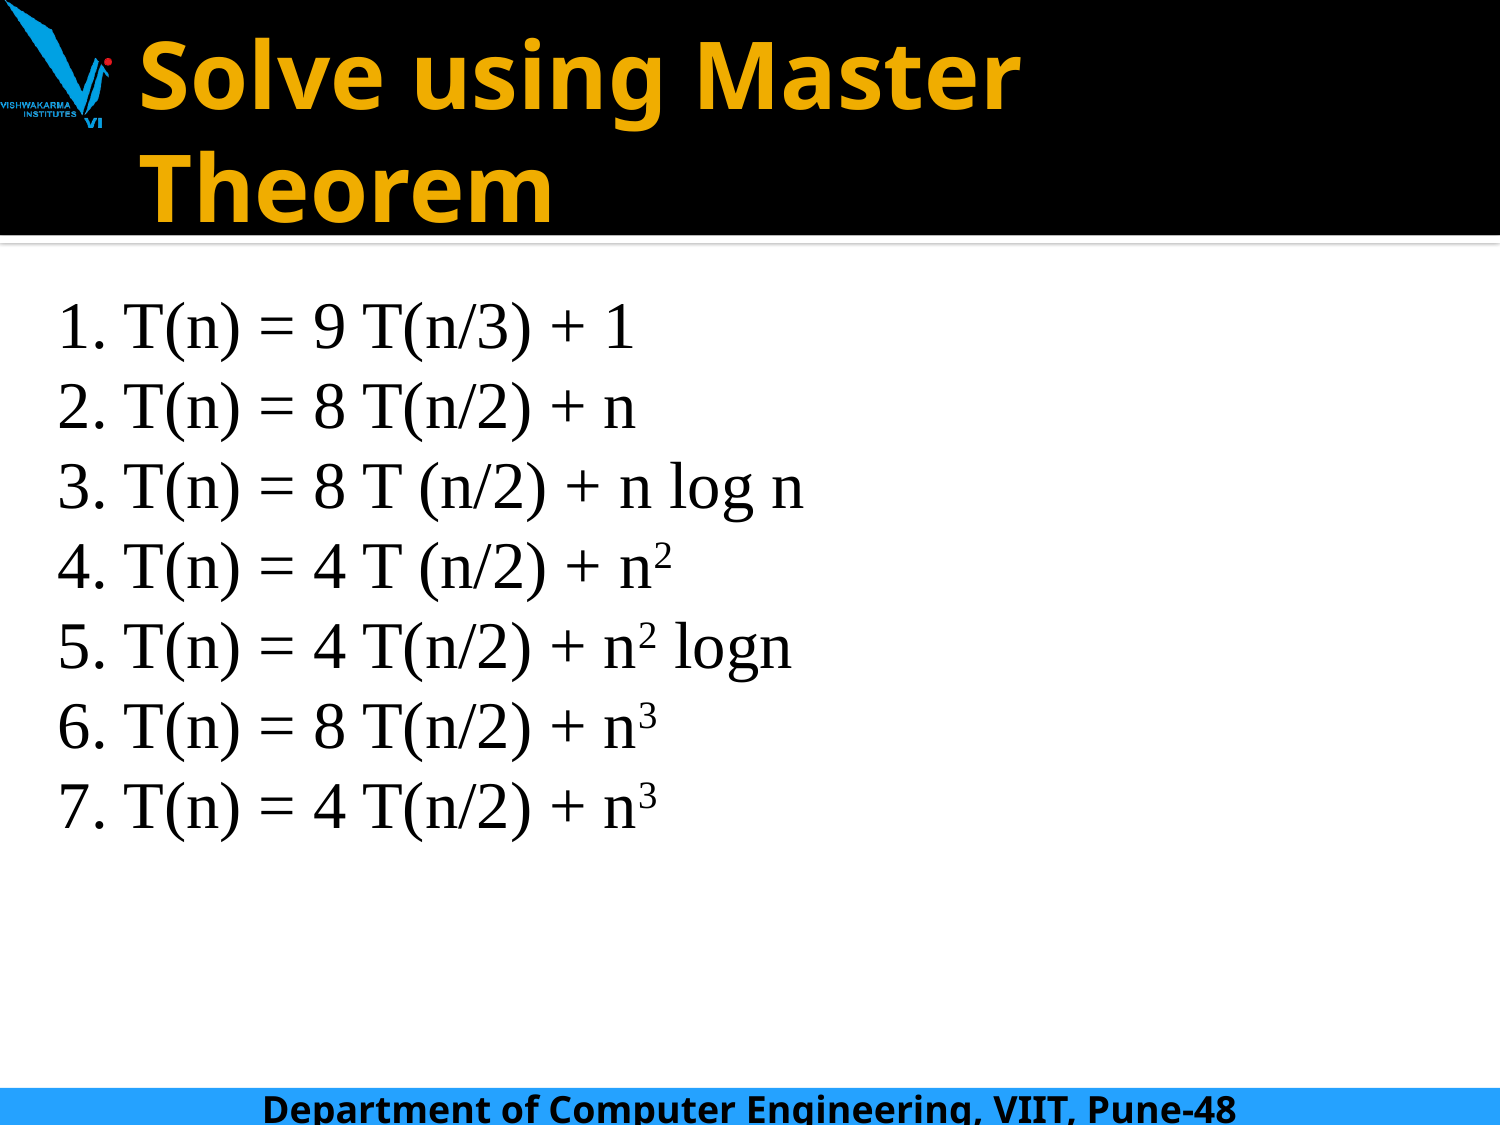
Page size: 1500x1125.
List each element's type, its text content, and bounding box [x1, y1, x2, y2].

list 1. T(n) = 9 T(n/3) + 1 2. T(n) = 8 T(n/2) + n 3. T(n) = 8 T (n/2) + n log n 4. T(n) = 4 T (n/2) + n2 5. T(n) = 4 T(n/2) + n2 logn 6. T(n) = 8 T(n/2) + n3 7. T(n) = 4 T(n/2) + n3 [29, 267, 1425, 1050]
title Solve using Master Theorem [123, 25, 1425, 231]
picture [0, 0, 119, 135]
